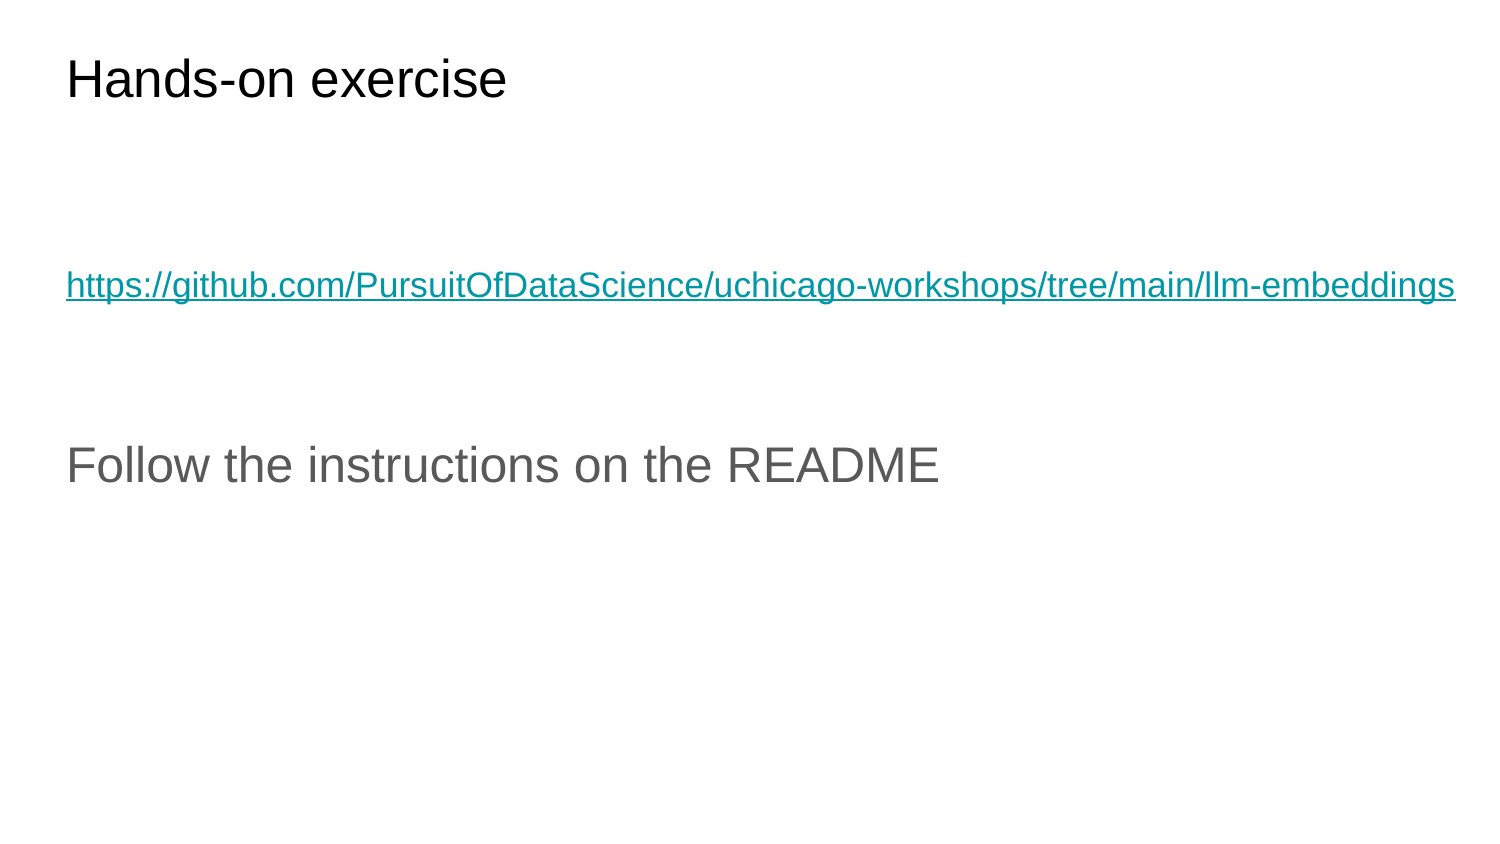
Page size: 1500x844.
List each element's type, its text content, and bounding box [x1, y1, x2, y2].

list https://github.com/PursuitOfDataScience/uchicago-workshops/tree/main/llm-embeddings Follow the instructions on the README [51, 140, 1500, 828]
title Hands-on exercise [51, 29, 1449, 124]
